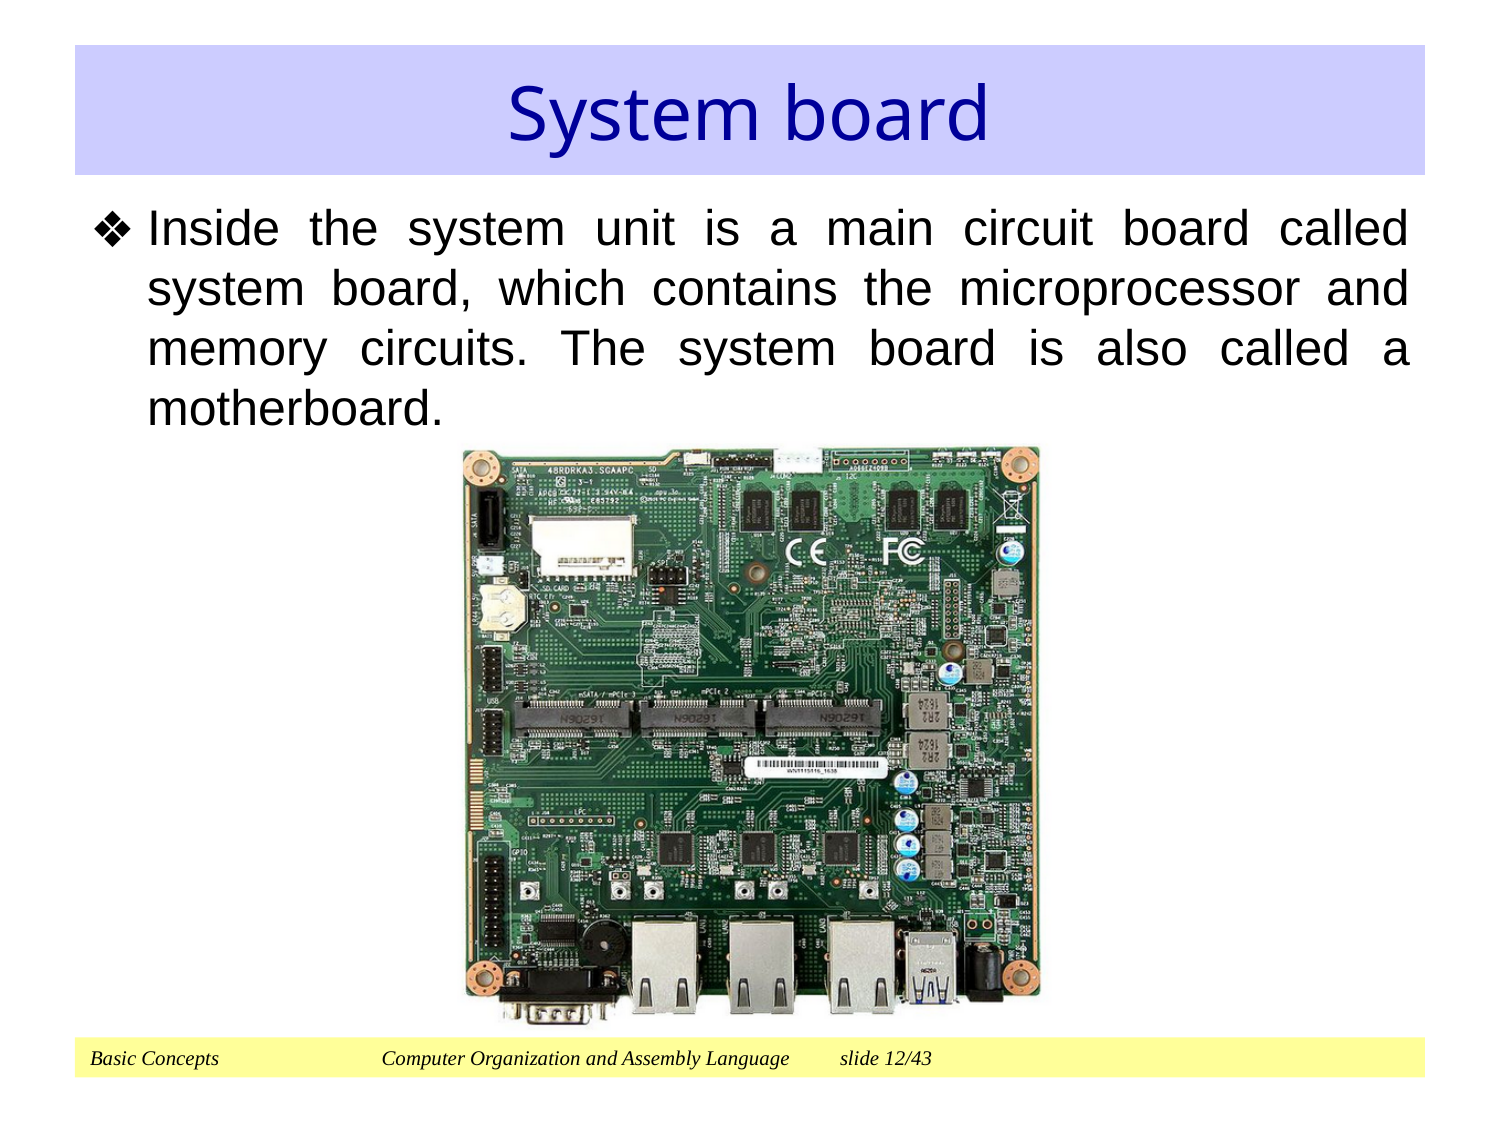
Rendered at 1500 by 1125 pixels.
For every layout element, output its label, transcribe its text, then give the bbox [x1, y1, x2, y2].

picture [441, 439, 1059, 1032]
list Inside the system unit is a main circuit board called system board, which contains the microprocessor and memory circuits. The system board is also called a motherboard. [75, 187, 1425, 1032]
title System board [75, 45, 1425, 175]
